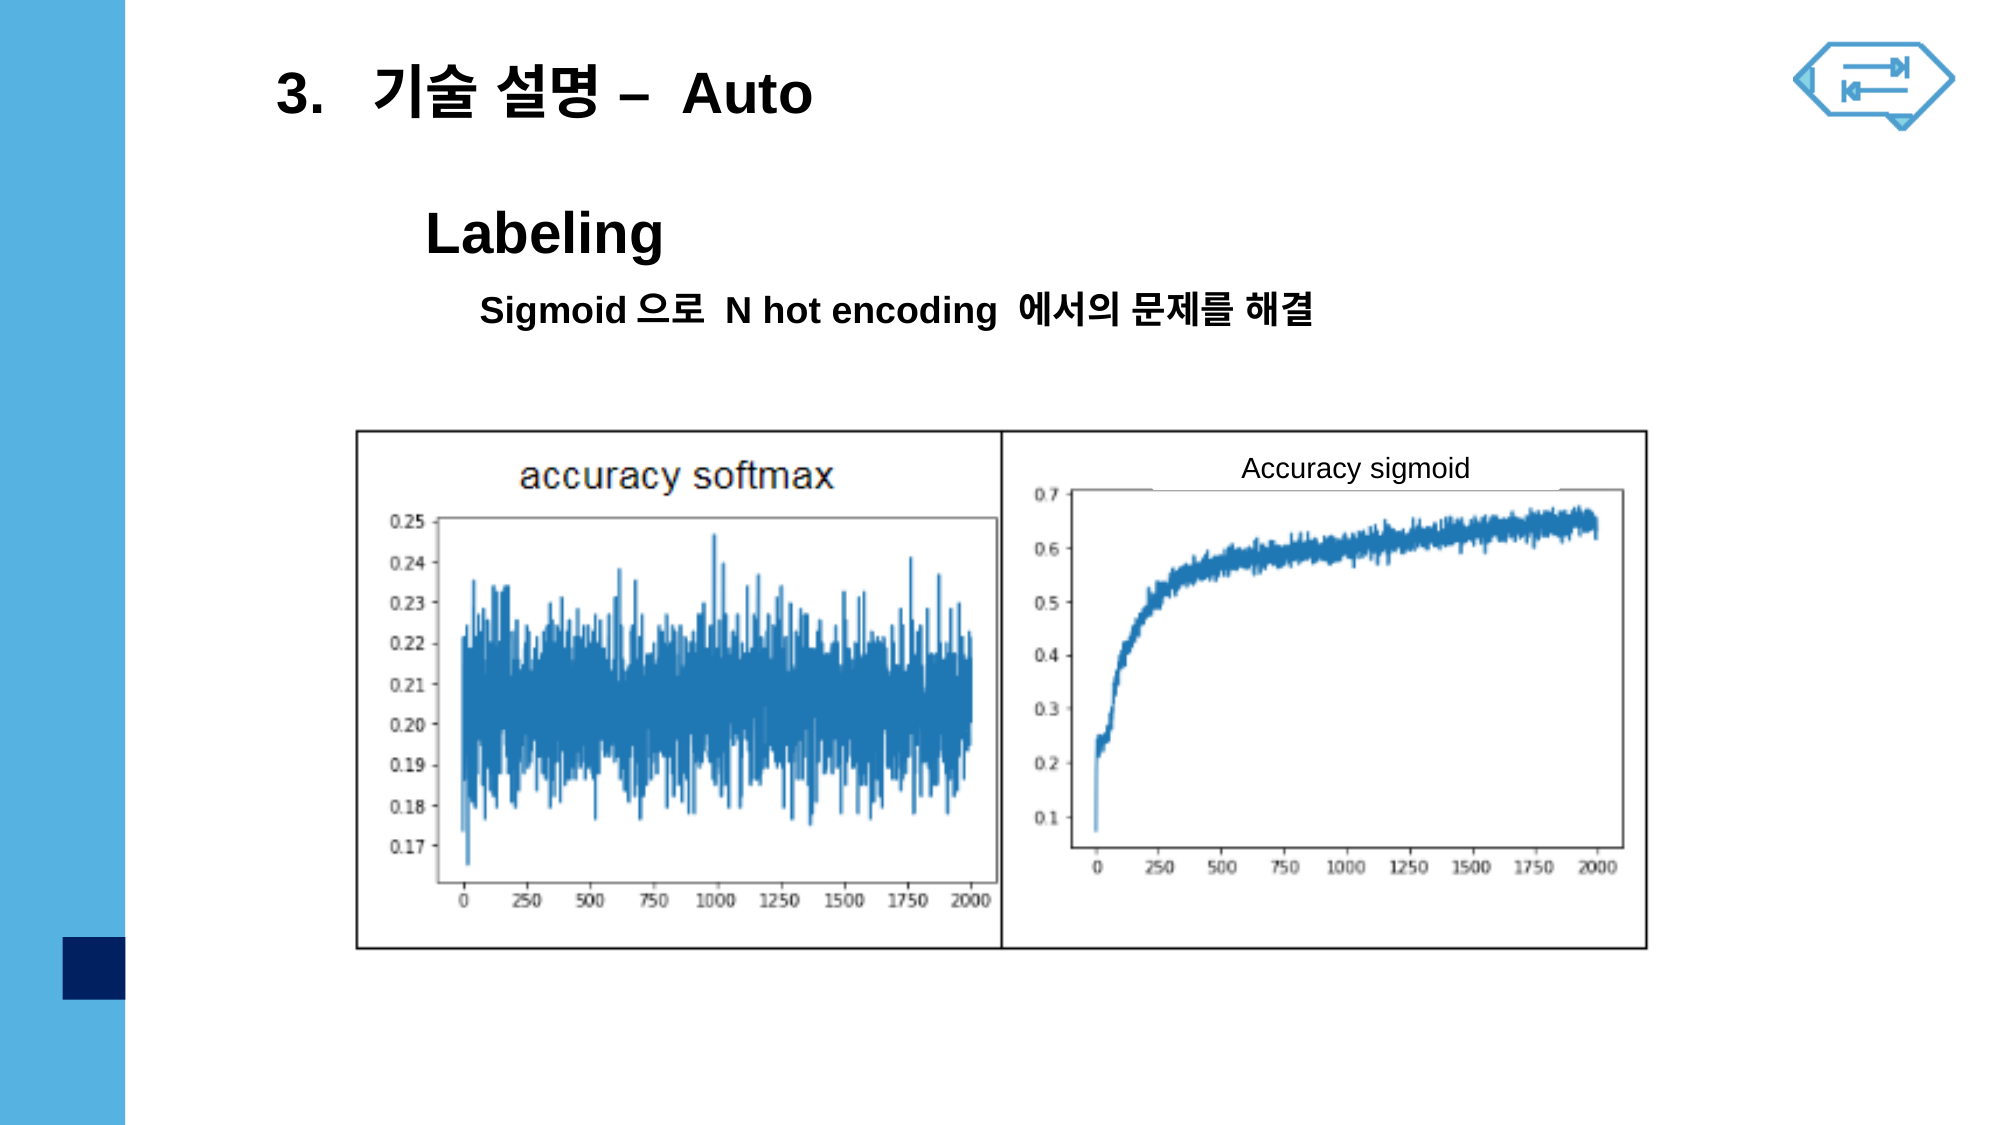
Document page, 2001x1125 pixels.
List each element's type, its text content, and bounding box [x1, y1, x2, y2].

text_box 3. 기술 설명 – Auto Labeling [111, 0, 954, 273]
text_box [0, 0, 126, 1125]
text_box [62, 937, 126, 1000]
picture [332, 405, 1668, 969]
text_box Sigmoid으로 N hot encoding 에서의 문제를 해결 [420, 233, 1348, 339]
picture [1793, 39, 1957, 136]
